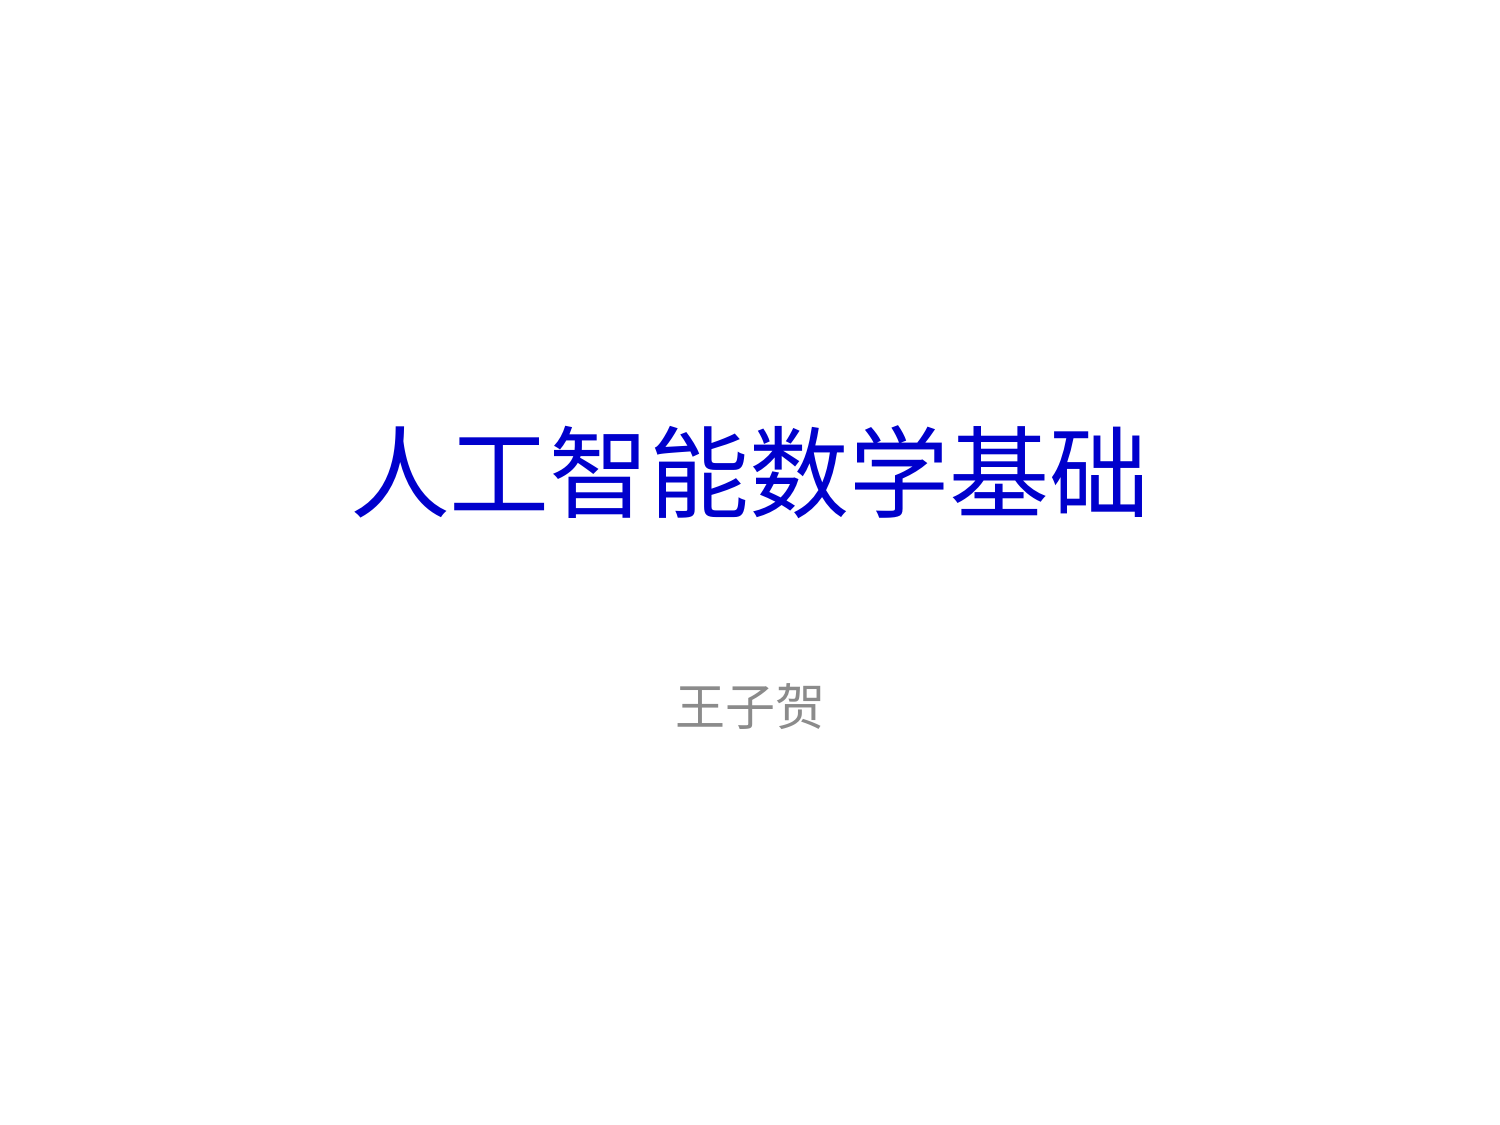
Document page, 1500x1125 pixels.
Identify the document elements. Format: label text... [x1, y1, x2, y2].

title 人工智能数学基础 [112, 349, 1388, 591]
subtitle 王子贺 [225, 637, 1275, 925]
